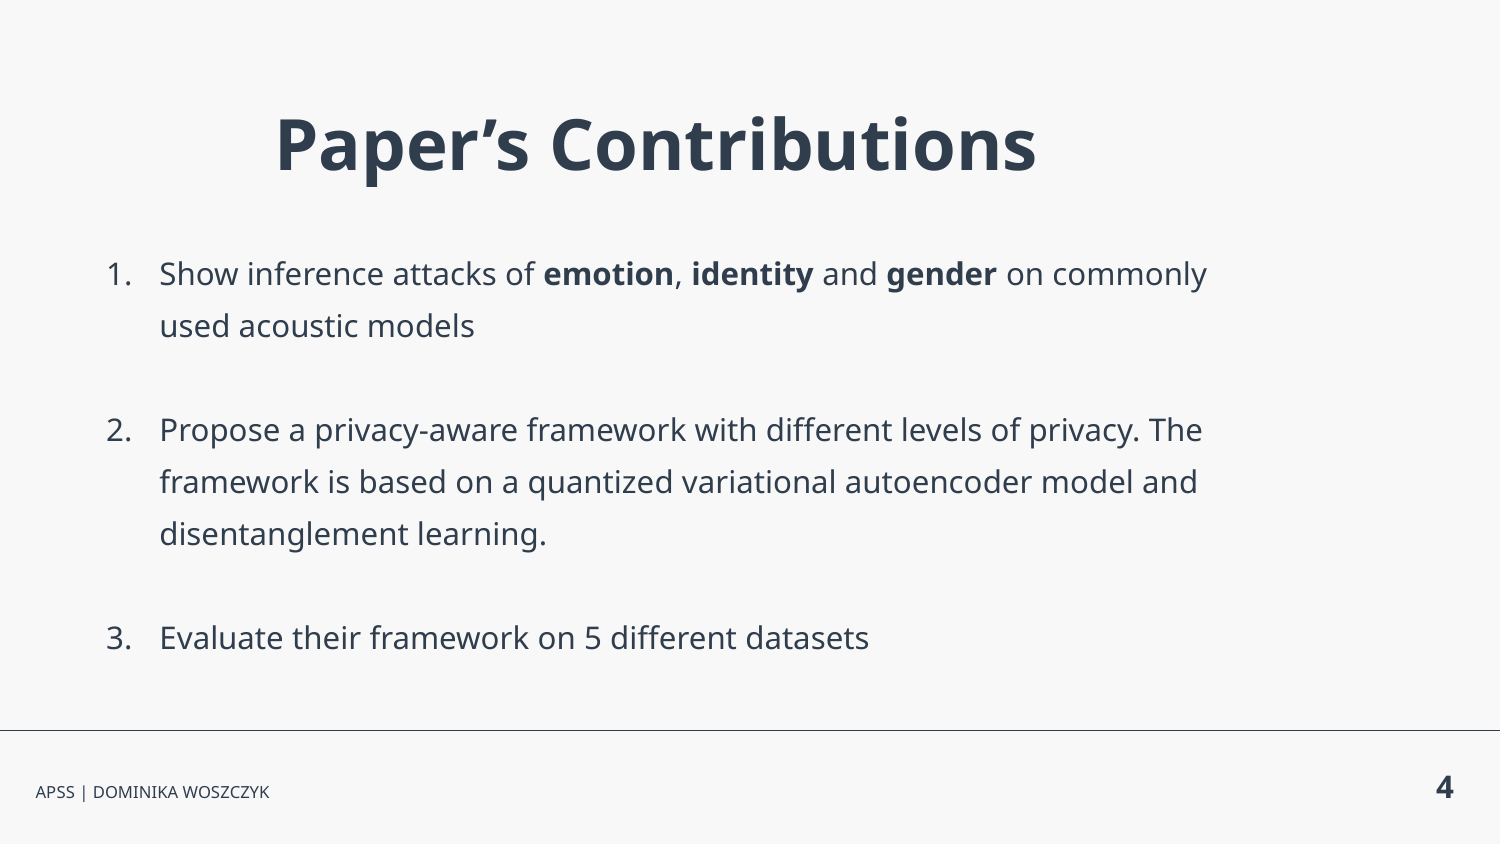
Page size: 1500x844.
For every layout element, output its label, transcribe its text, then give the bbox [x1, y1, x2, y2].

slide_number ‹#› [1410, 773, 1462, 804]
text_box APSS | DOMINIKA WOSZCZYK [35, 773, 618, 794]
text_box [84, 83, 1229, 579]
